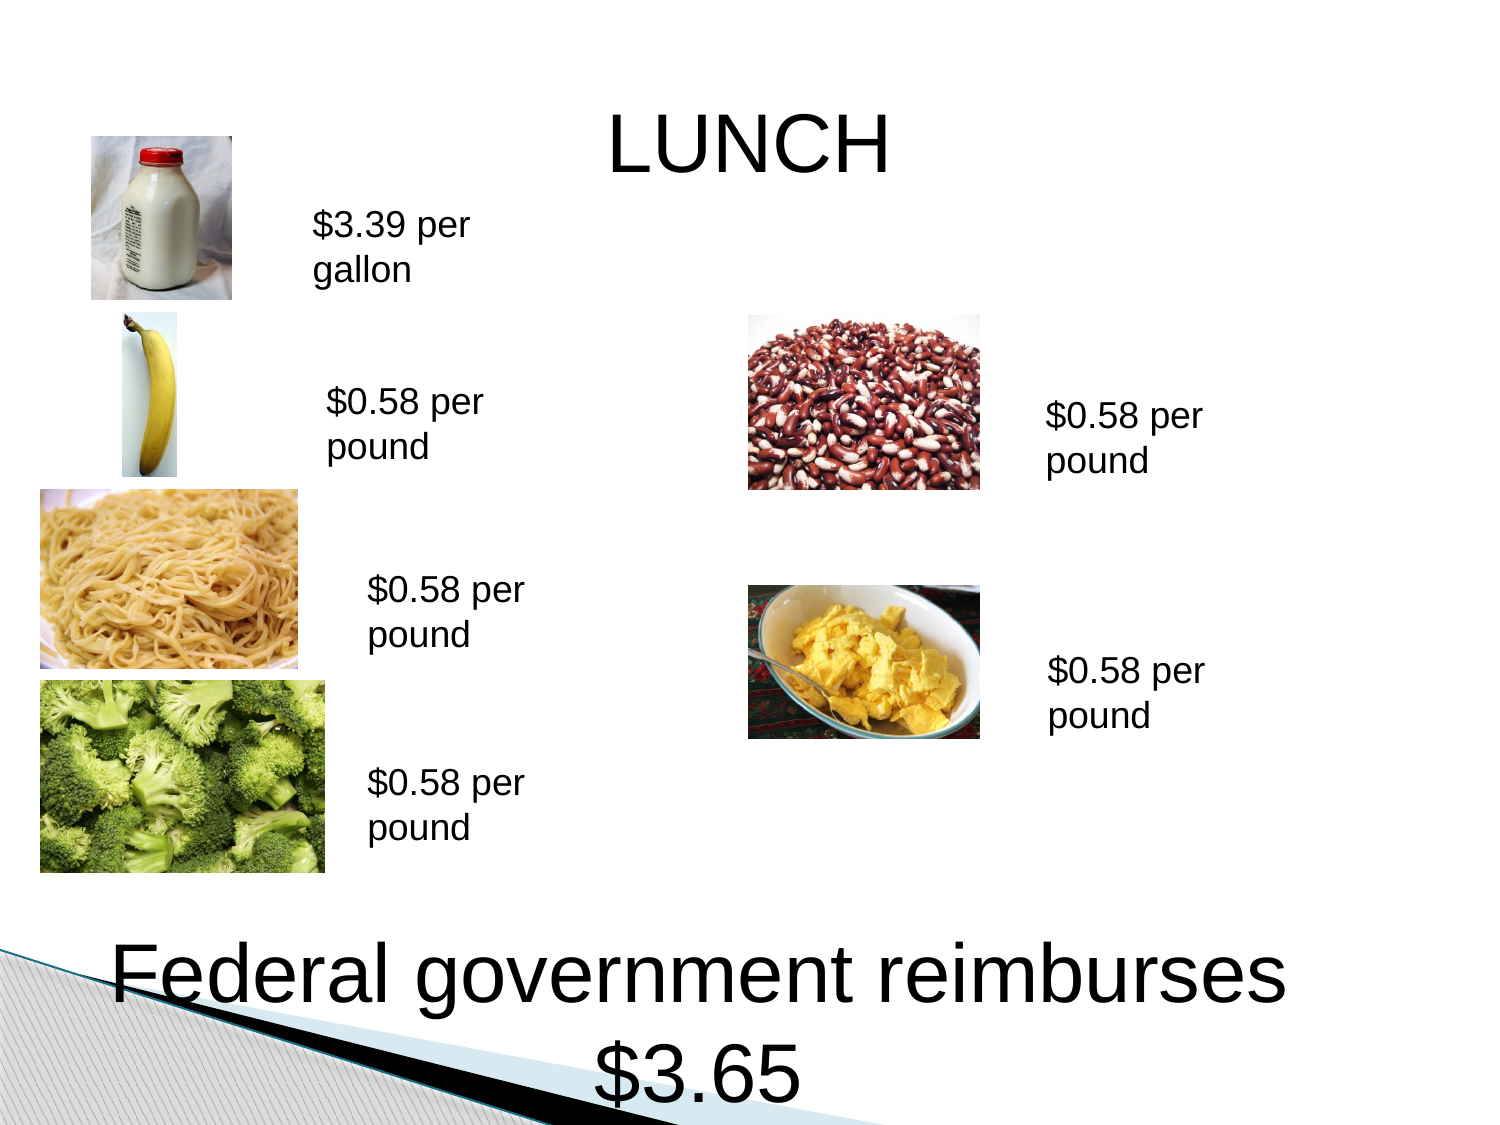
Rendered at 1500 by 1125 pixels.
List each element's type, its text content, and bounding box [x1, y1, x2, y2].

picture [40, 489, 298, 670]
picture [122, 312, 177, 477]
text_box $0.58 per pound [312, 370, 587, 422]
text_box $0.58 per pound [1034, 639, 1308, 691]
text_box [74, 263, 1425, 916]
text_box $0.58 per pound [353, 557, 628, 610]
text_box LUNCH [74, 44, 1425, 233]
picture [748, 584, 980, 740]
text_box $3.39 per gallon [299, 193, 570, 245]
picture [40, 680, 325, 874]
picture [748, 315, 980, 490]
text_box Federal government reimburses $3.65 [24, 925, 1374, 1114]
text_box $0.58 per pound [353, 751, 628, 803]
picture [91, 135, 232, 300]
text_box $0.58 per pound [1032, 383, 1306, 436]
